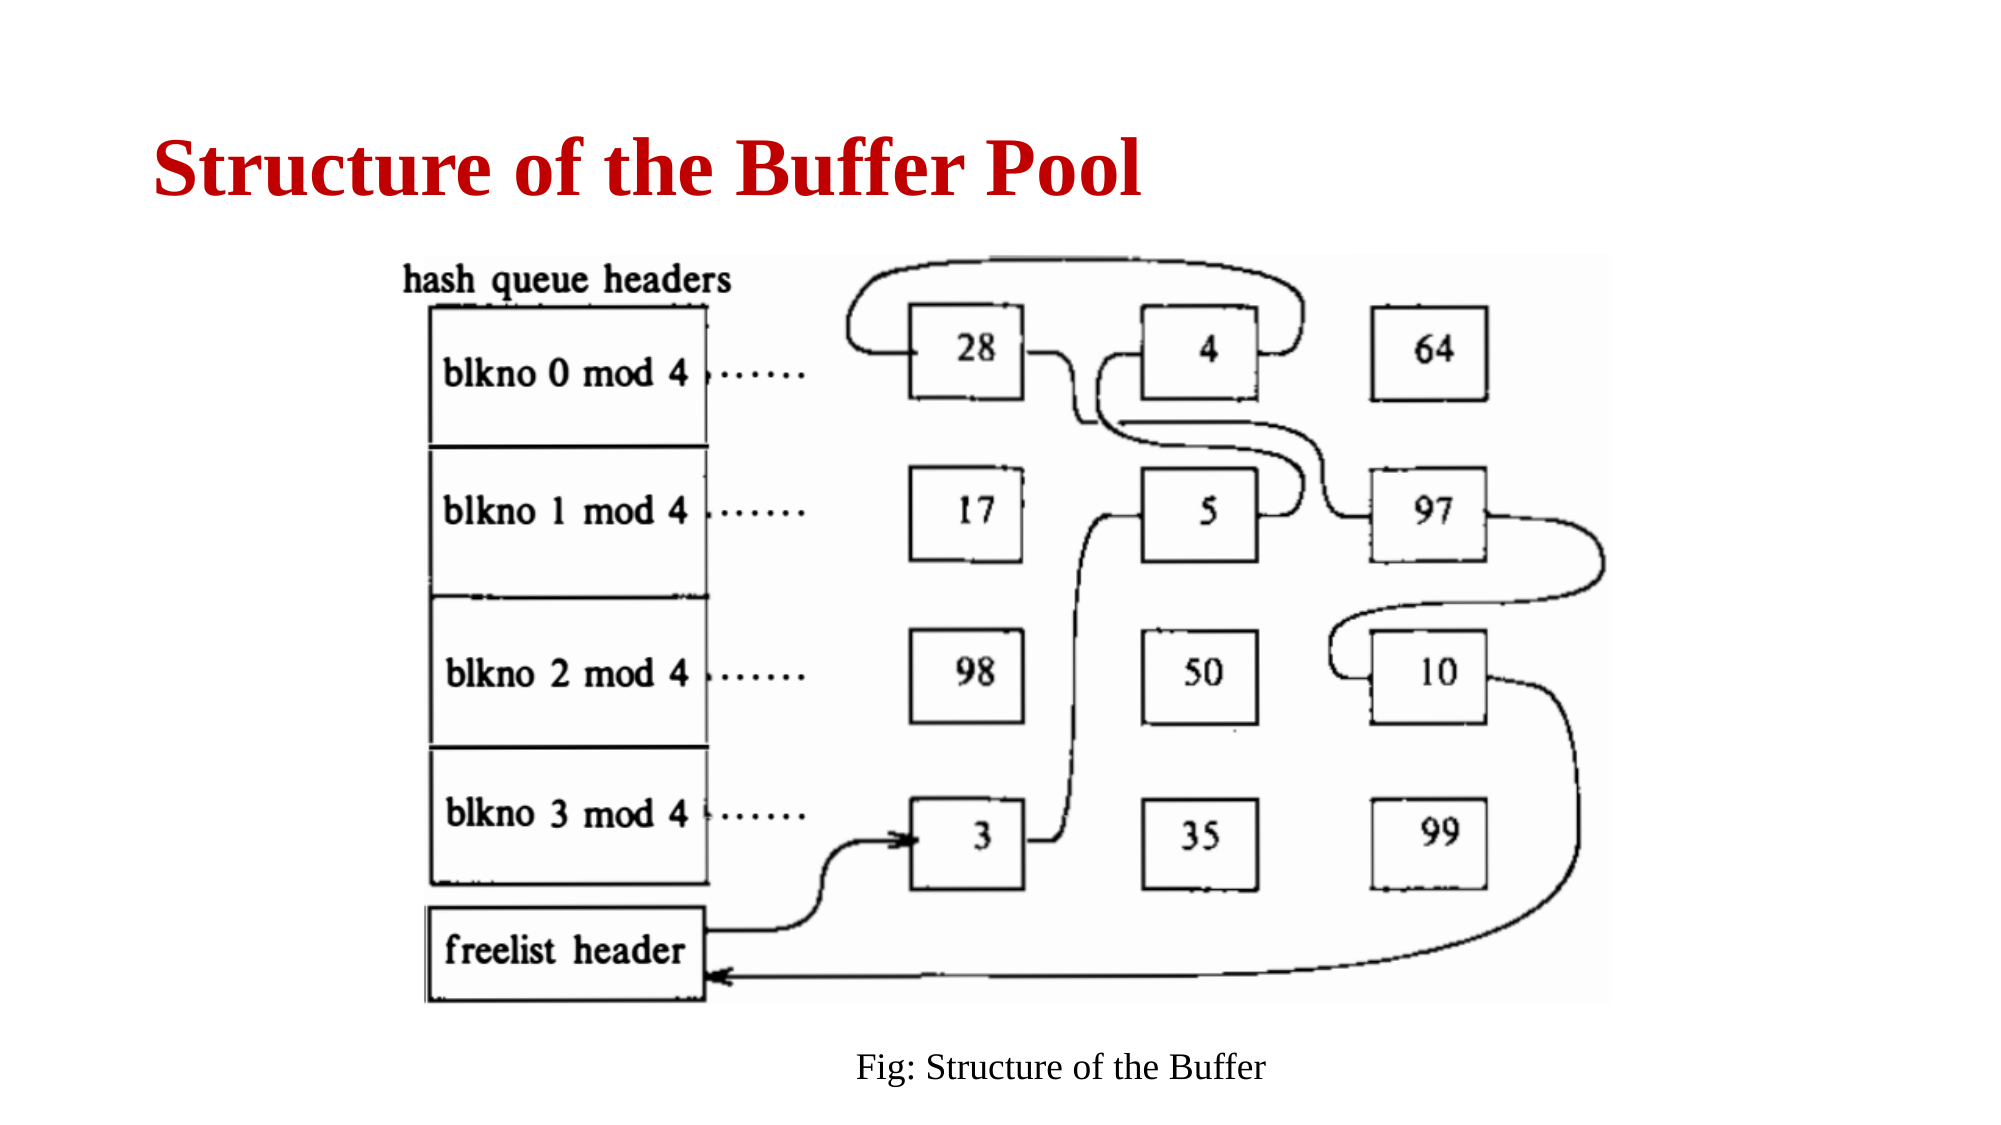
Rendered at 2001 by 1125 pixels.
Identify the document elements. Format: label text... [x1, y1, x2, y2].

picture [387, 243, 1613, 1022]
title Structure of the Buffer Pool [137, 59, 1863, 278]
text_box Fig: Structure of the Buffer [841, 1034, 1439, 1095]
